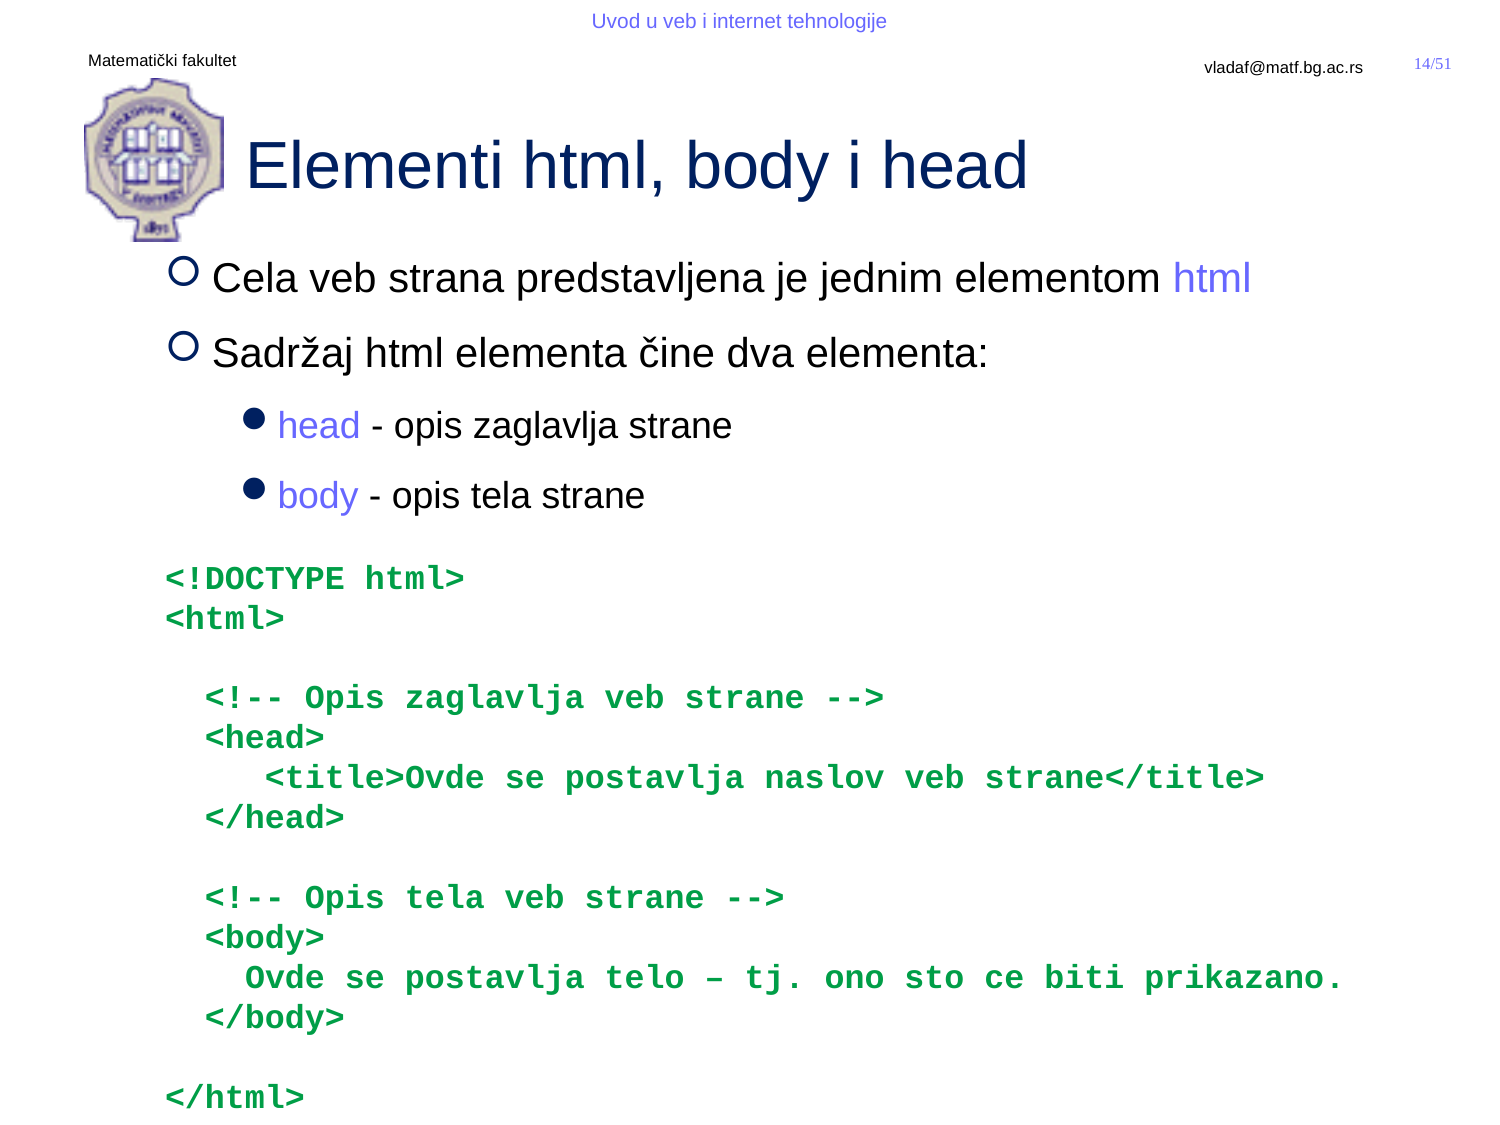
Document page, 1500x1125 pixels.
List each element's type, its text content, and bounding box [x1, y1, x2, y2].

title Elementi html, body i head [230, 90, 1425, 233]
picture [84, 78, 224, 242]
list Cela veb strana predstavljena je jednim elementom html Sadržaj html elementa čine dva elementa: head - opis zaglavlja strane body - opis tela strane <!DOCTYPE html> <html> <!-- Opis zaglavlja veb strane --> <head> <title>Ovde se postavlja naslov veb strane</title> </head> <!-- Opis tela veb strane --> <body> Ovde se postavlja telo – tj. ono sto ce biti prikazano. </body> </html> [75, 243, 1483, 1125]
